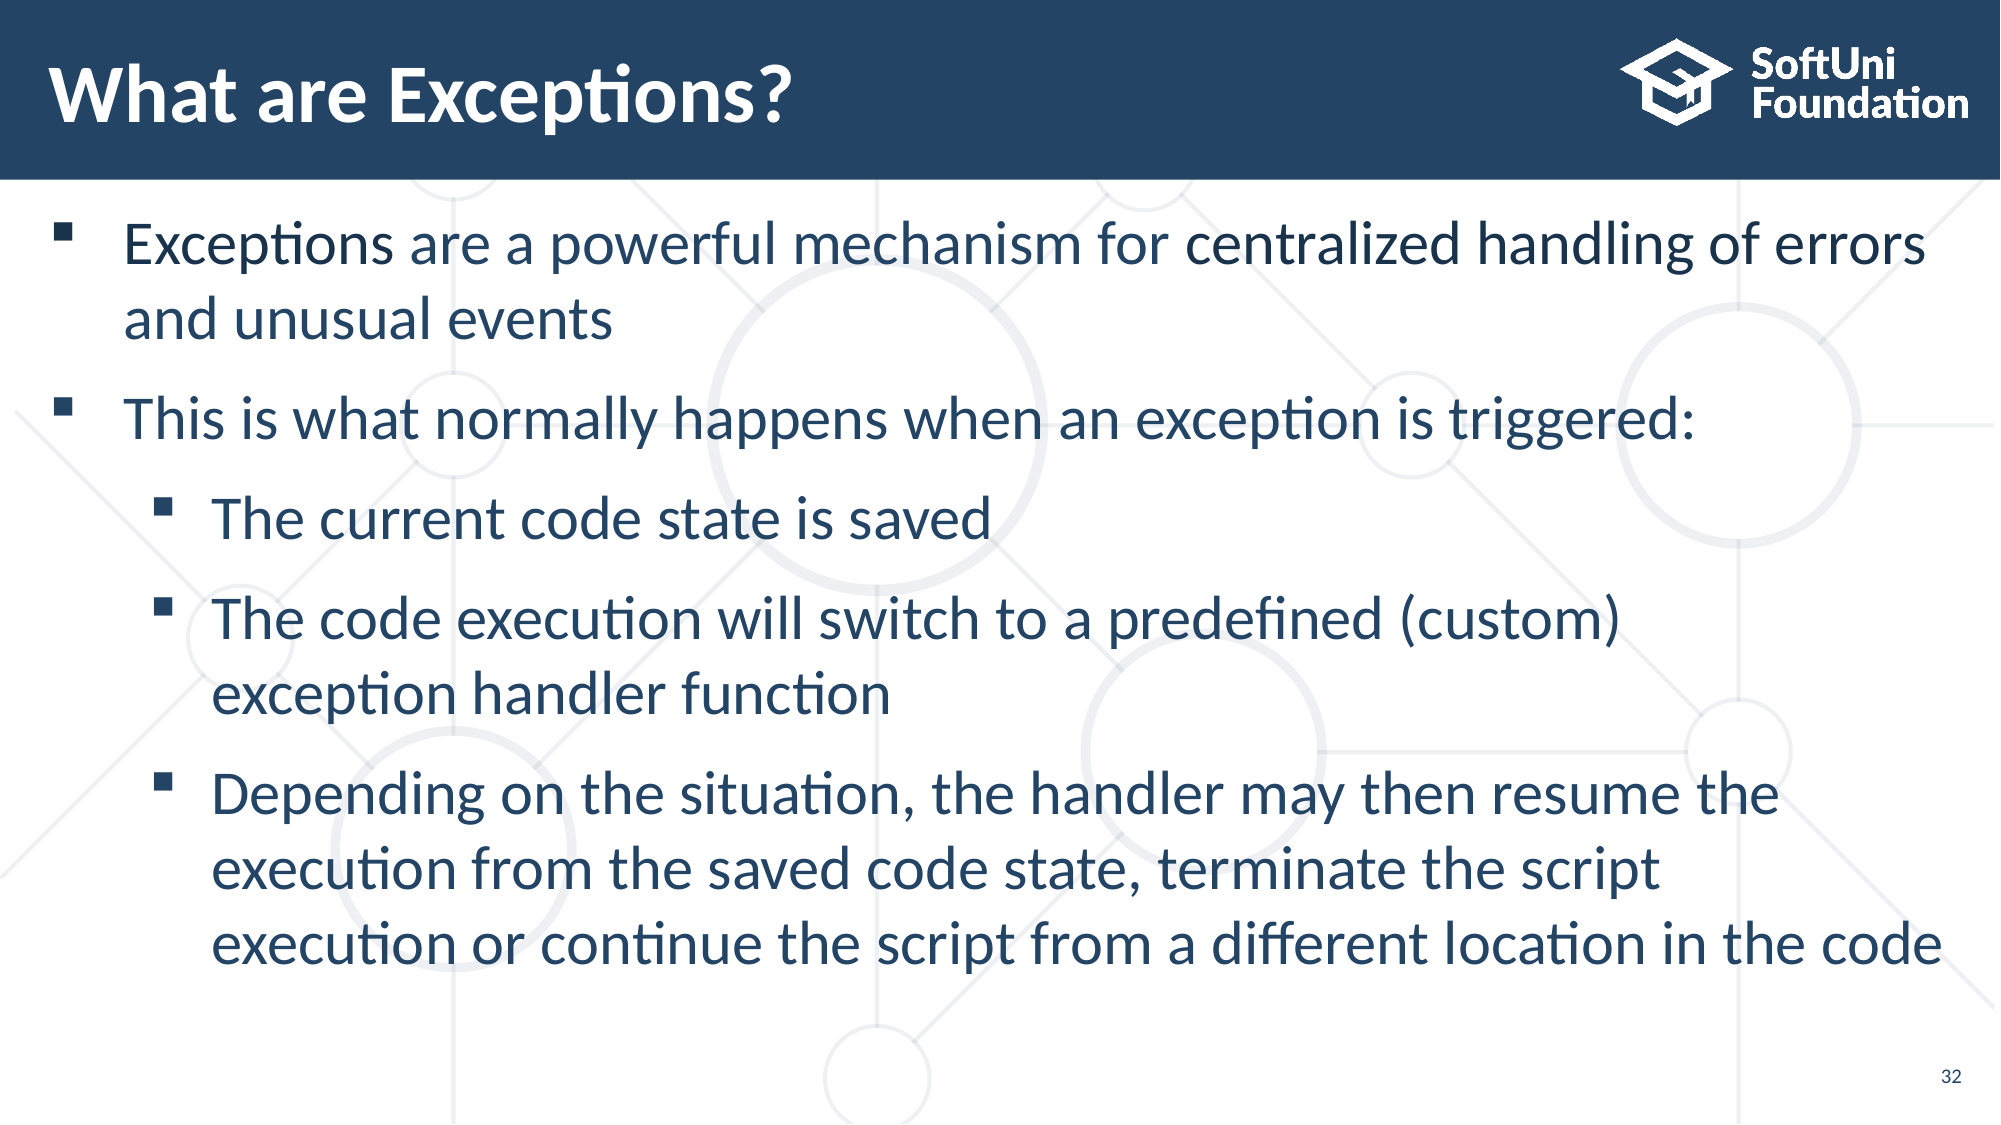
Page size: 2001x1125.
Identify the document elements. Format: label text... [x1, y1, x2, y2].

slide_number 32 [1897, 1049, 1968, 1101]
title What are Exceptions? [31, 16, 1591, 162]
list Exceptions are a powerful mechanism for centralized handling of errors and unusual events This is what normally happens when an exception is triggered: The current code state is saved The code execution will switch to a predefined (custom) exception handler function Depending on the situation, the handler may then resume the execution from the saved code state, terminate the script execution or continue the script from a different location in the code [31, 196, 1970, 1050]
picture [1619, 38, 1968, 126]
